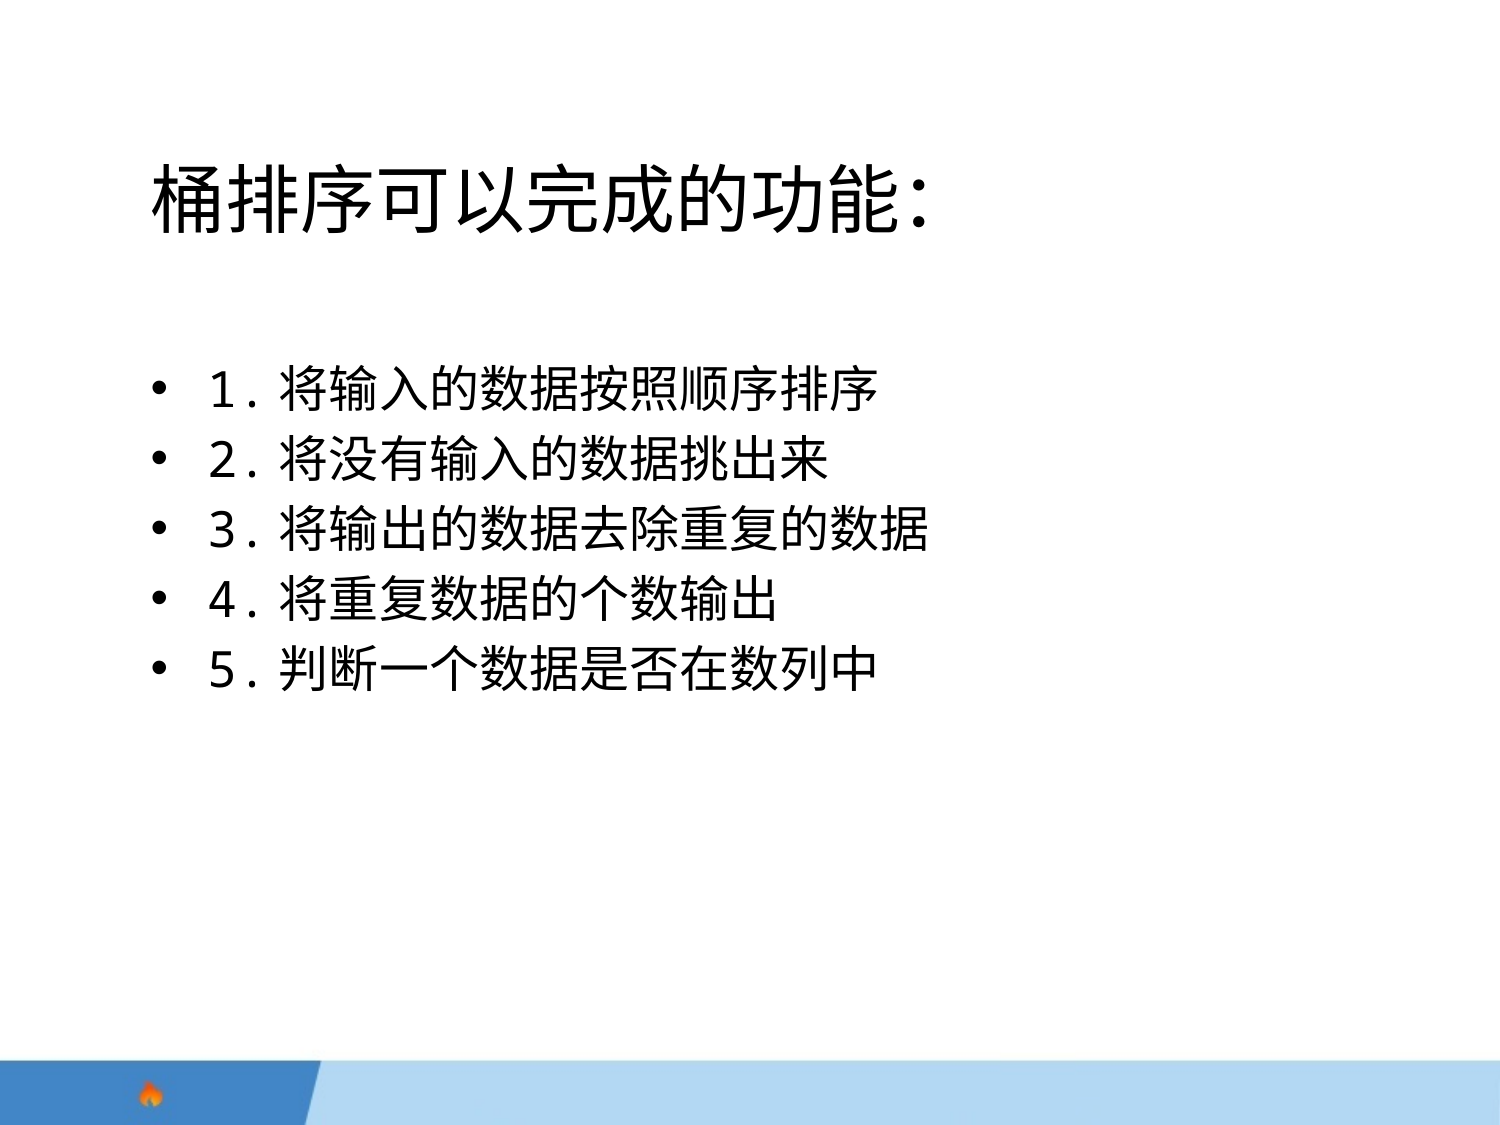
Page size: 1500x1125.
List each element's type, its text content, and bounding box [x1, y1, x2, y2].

picture [0, 0, 1500, 1125]
list 桶排序可以完成的功能： 1.将输入的数据按照顺序排序 2.将没有输入的数据挑出来 3.将输出的数据去除重复的数据 4.将重复数据的个数输出 5.判断一个数据是否在数列中 [135, 145, 1365, 834]
